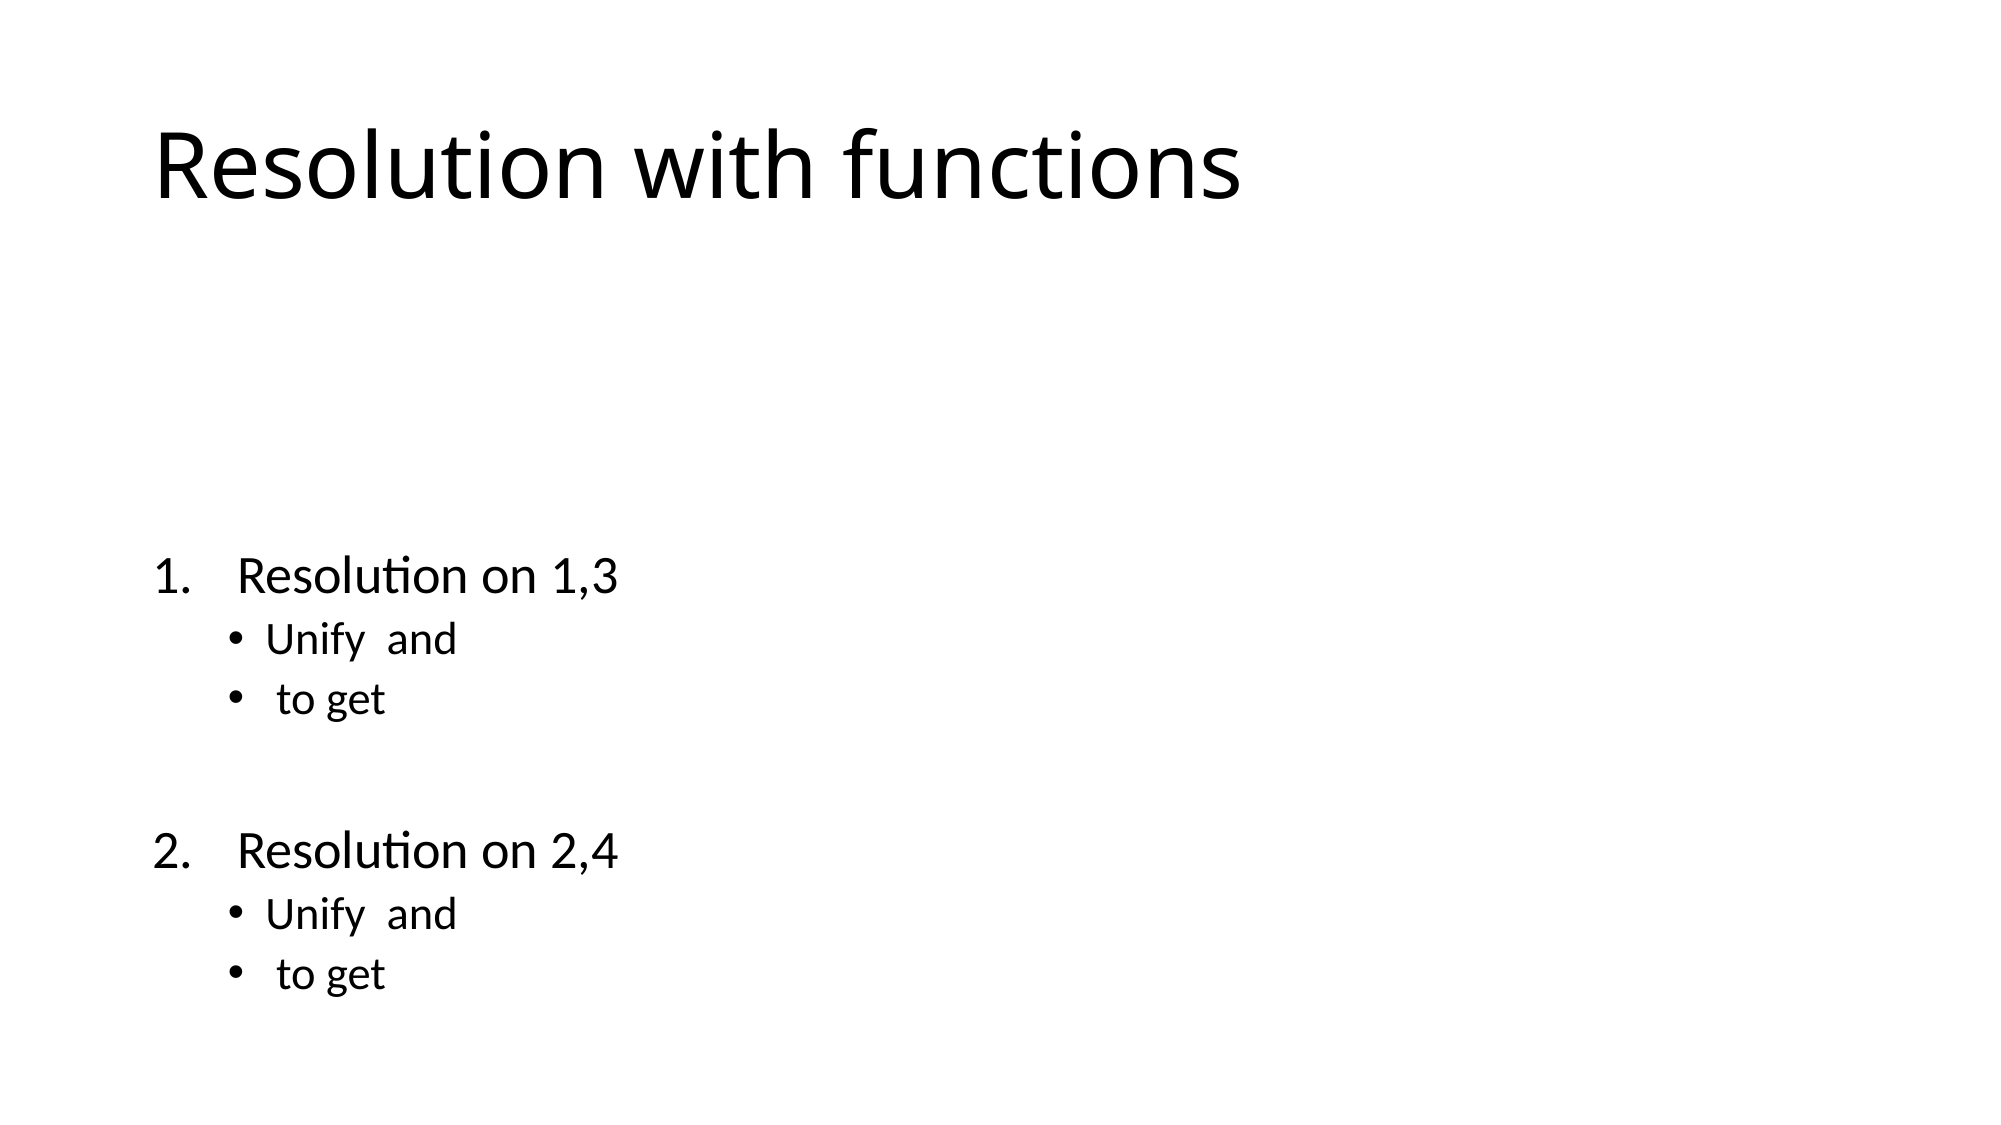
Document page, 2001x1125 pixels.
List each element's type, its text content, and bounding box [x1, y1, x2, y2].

title Resolution with functions [137, 59, 1863, 278]
